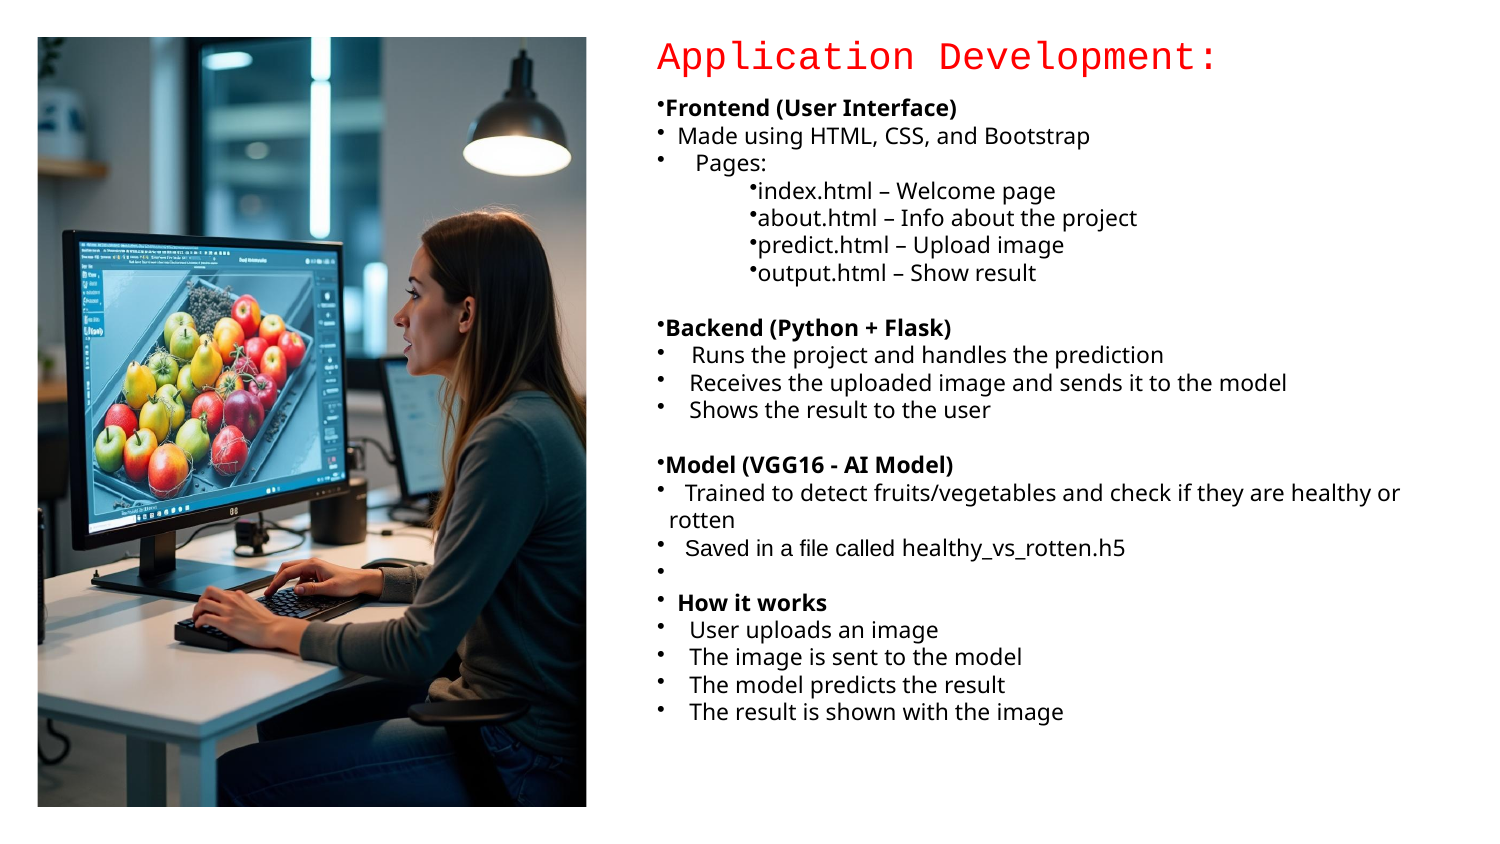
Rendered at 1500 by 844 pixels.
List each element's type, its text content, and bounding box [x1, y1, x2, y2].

list Frontend (User Interface) Made using HTML, CSS, and Bootstrap Pages: index.html – Welcome page about.html – Info about the project predict.html – Upload image output.html – Show result Backend (Python + Flask) Runs the project and handles the prediction Receives the uploaded image and sends it to the model Shows the result to the user Model (VGG16 - AI Model) Trained to detect fruits/vegetables and check if they are healthy or rotten Saved in a file called healthy_vs_rotten.h5 How it works User uploads an image The image is sent to the model The model predicts the result The result is shown with the image [642, 86, 1421, 778]
title Application Development: [642, 21, 1463, 97]
picture [37, 37, 587, 808]
